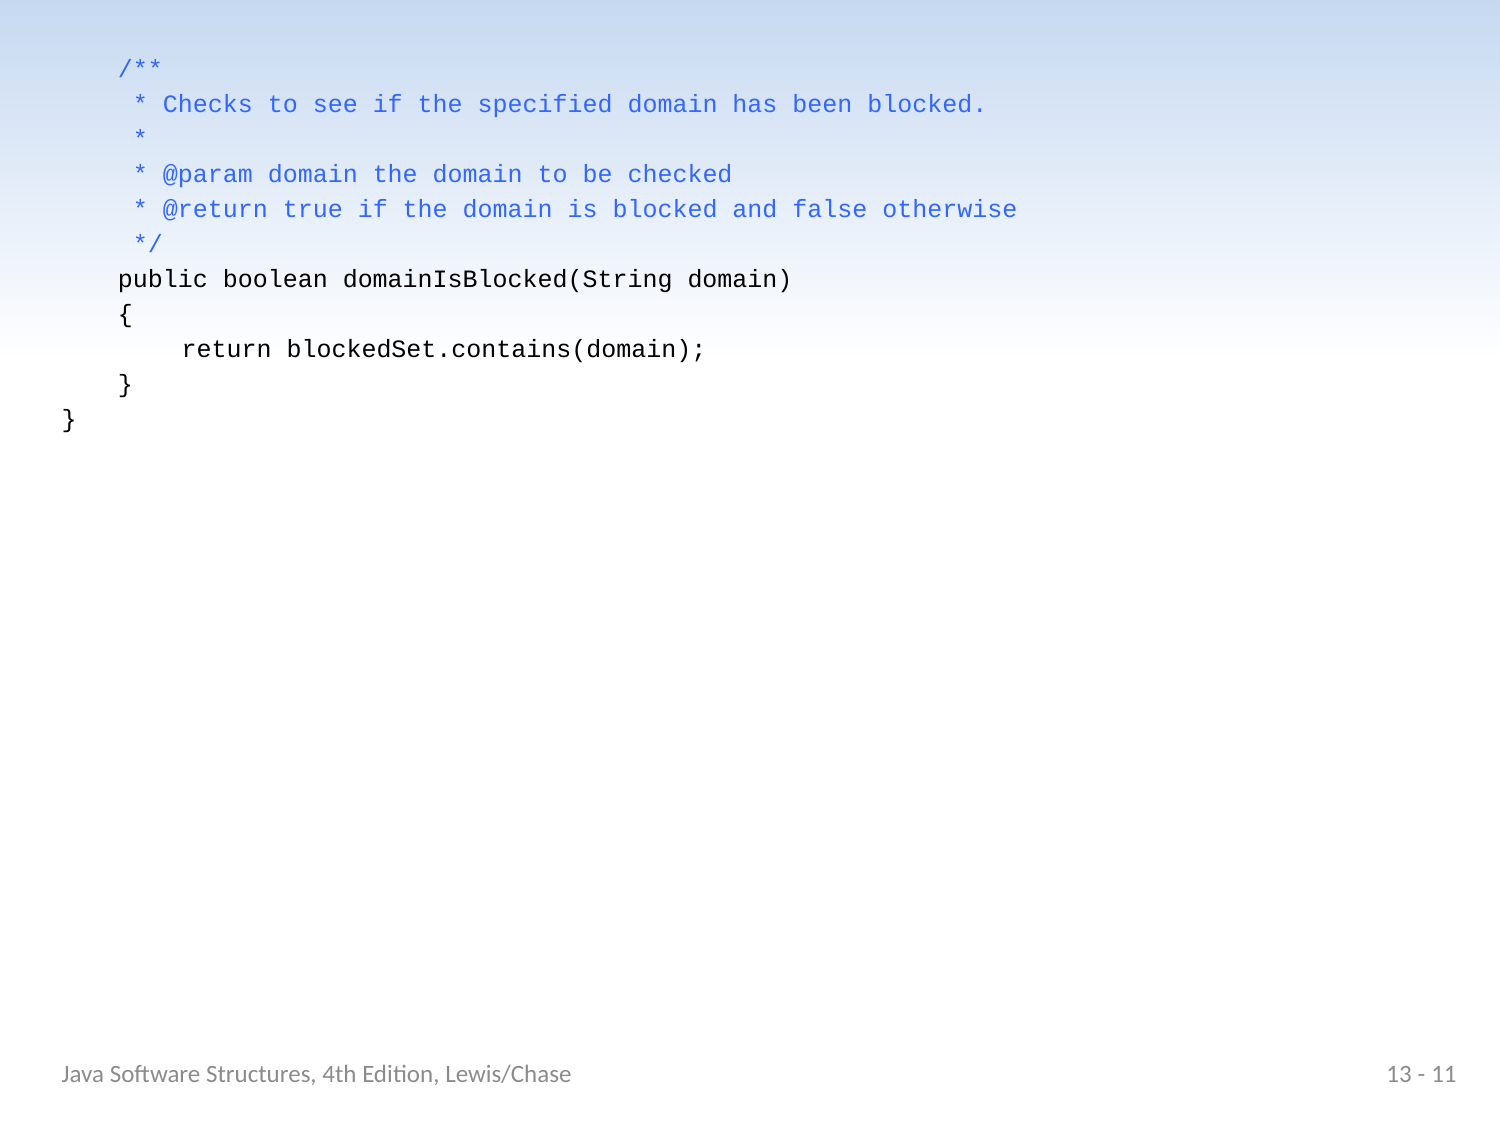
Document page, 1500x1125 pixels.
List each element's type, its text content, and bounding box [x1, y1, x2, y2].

slide_number 13 - 11 [1122, 1042, 1472, 1103]
footer Java Software Structures, 4th Edition, Lewis/Chase [46, 1042, 1122, 1103]
list /** * Checks to see if the specified domain has been blocked. * * @param domain the domain to be checked * @return true if the domain is blocked and false otherwise */ public boolean domainIsBlocked(String domain) { return blockedSet.contains(domain); } } [46, 45, 1473, 1043]
